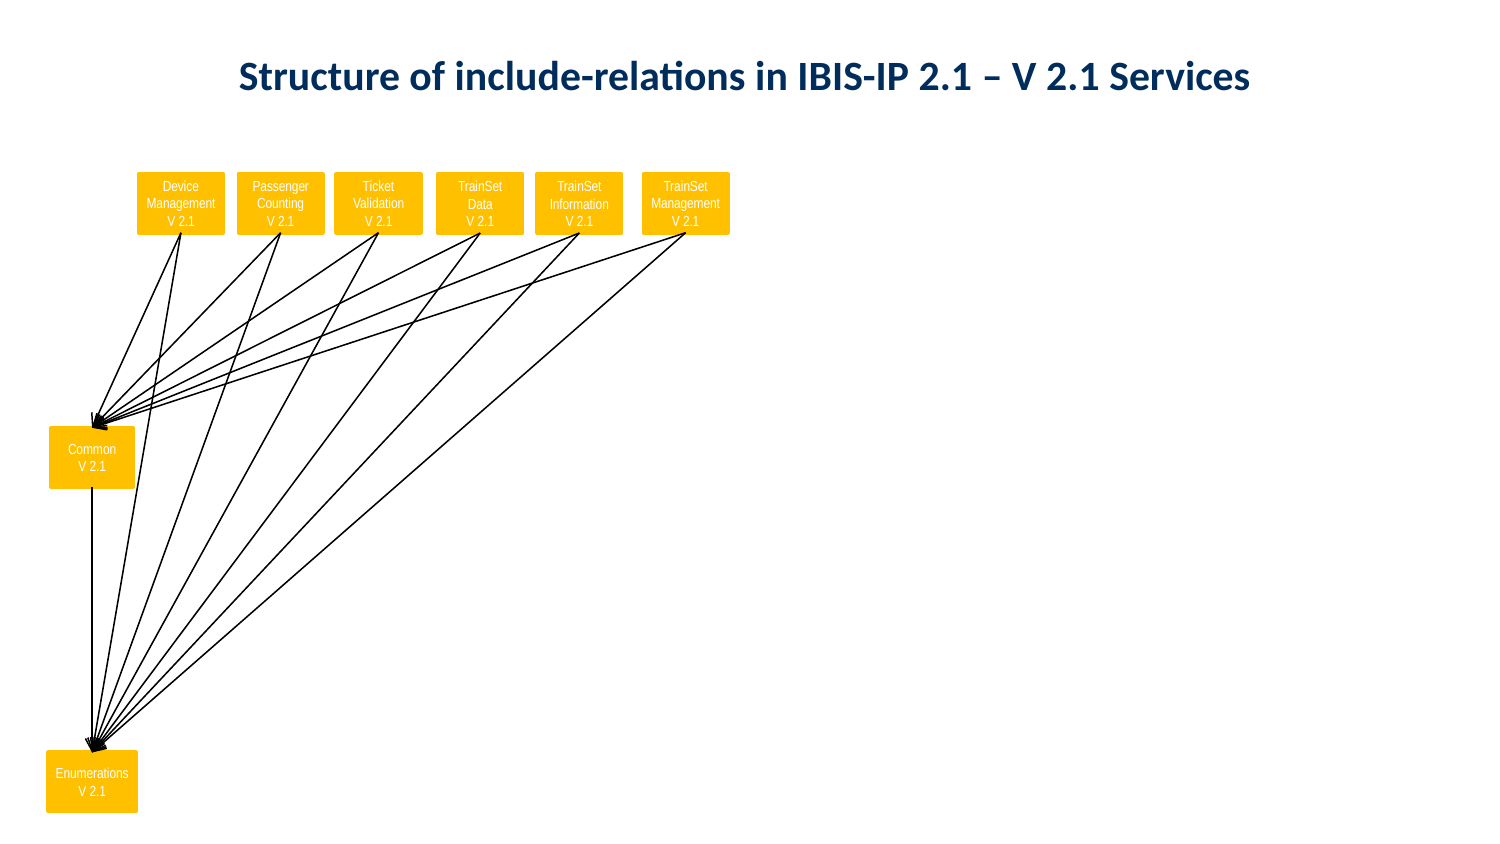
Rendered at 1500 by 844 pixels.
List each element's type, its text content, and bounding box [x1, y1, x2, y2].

text_box Ticket Validation V 2.1 [334, 172, 423, 229]
text_box Enumerations V 2.1 [46, 750, 138, 813]
text_box TrainSet Information V 2.1 [535, 172, 623, 230]
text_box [91, 232, 686, 753]
text_box Passenger Counting V 2.1 [237, 172, 325, 229]
text_box Device Management V 2.1 [137, 172, 225, 229]
title Structure of include-relations in IBIS-IP 2.1 – V 2.1 Services [0, 41, 1500, 145]
text_box TrainSet Management V 2.1 [642, 172, 730, 235]
text_box TrainSet Data V 2.1 [436, 172, 524, 229]
text_box Common V 2.1 [49, 426, 84, 489]
